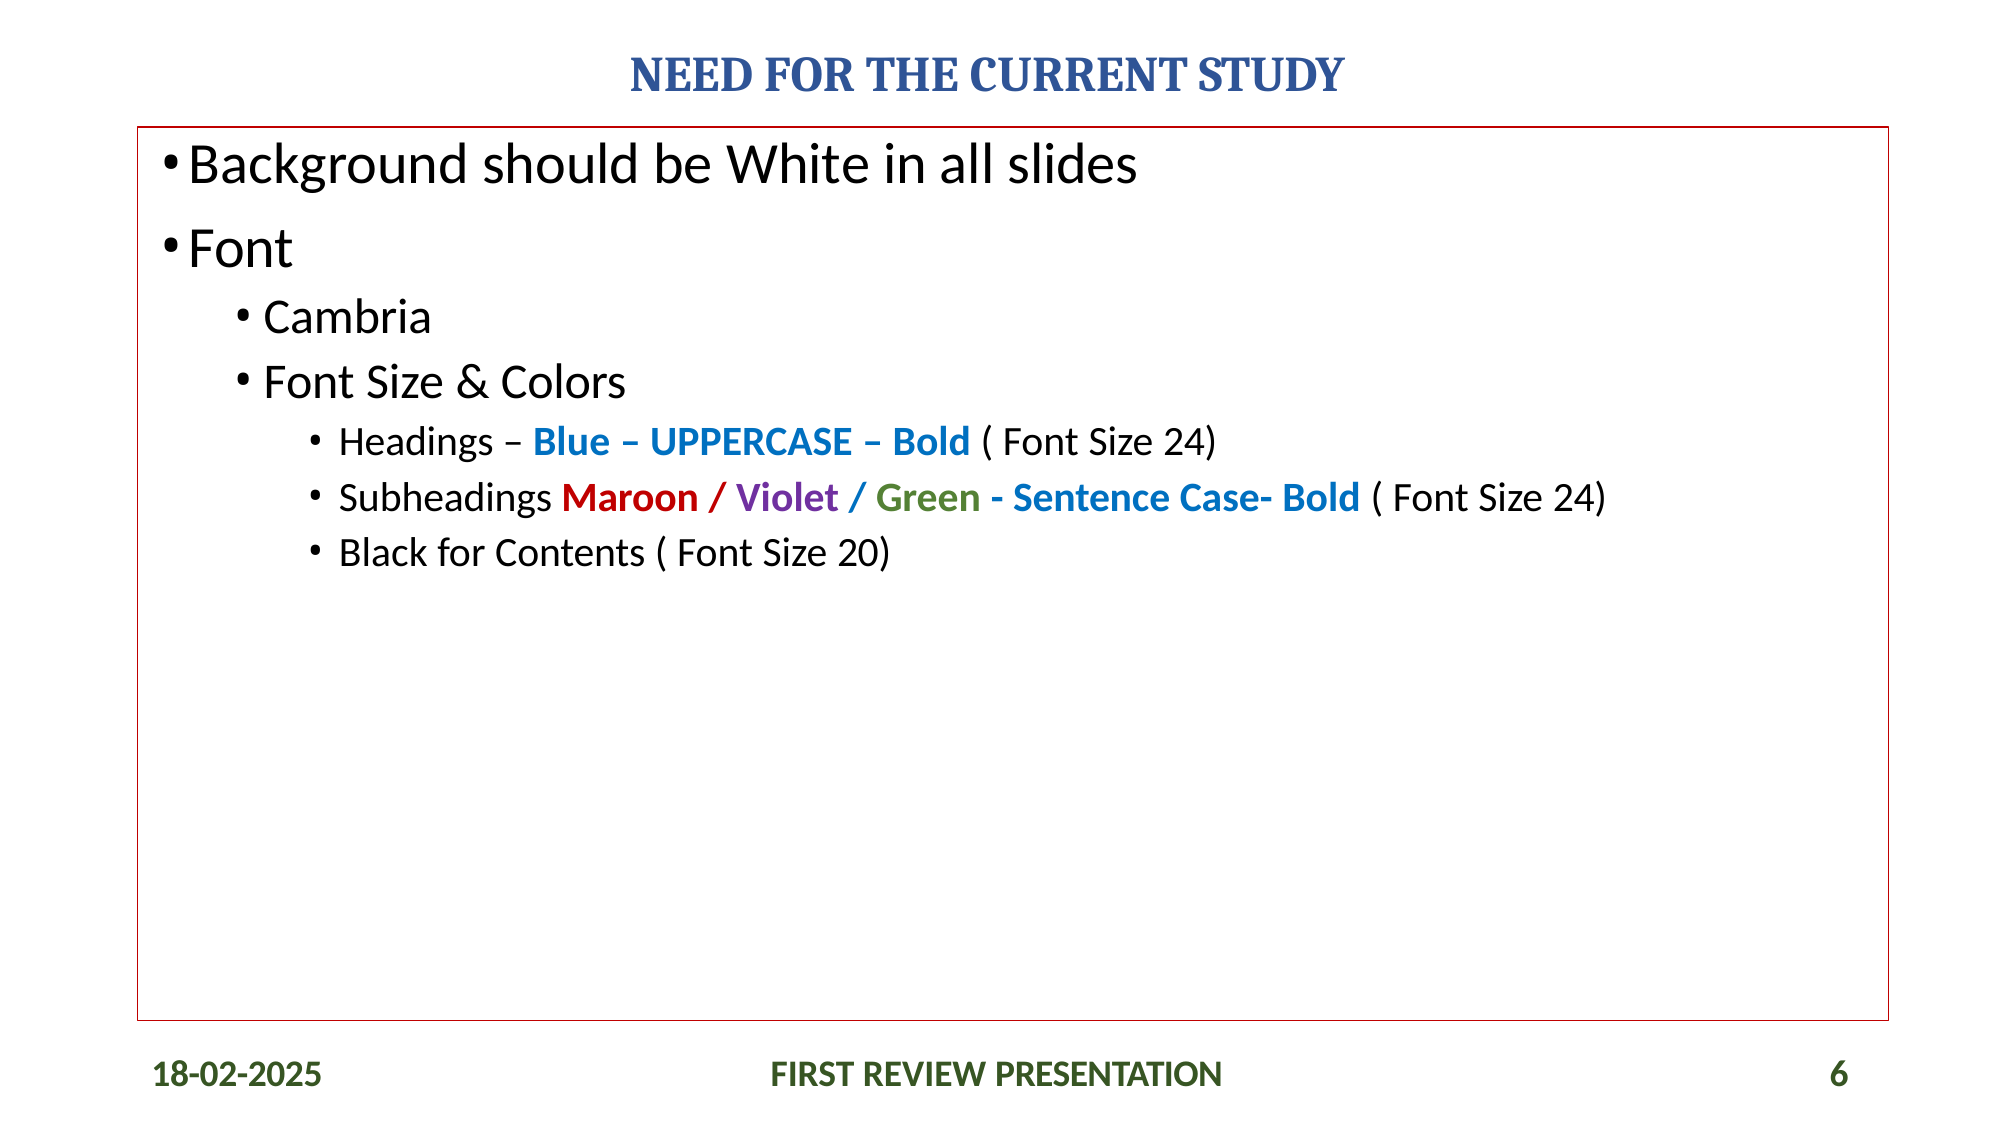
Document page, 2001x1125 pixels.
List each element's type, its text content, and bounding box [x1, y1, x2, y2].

title NEED FOR THE CURRENT STUDY [374, 39, 1626, 230]
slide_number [149, 1055, 329, 1125]
text_box FIRST REVIEW PRESENTATION [768, 1055, 1232, 1094]
slide_number 6 [1816, 1055, 1857, 1125]
text_box Background should be White in all slides Font Cambria Font Size & Colors Headings – Blue – UPPERCASE – Bold ( Font Size 24) Subheadings Maroon / Violet / Green - Sentence Case- Bold ( Font Size 24) Black for Contents ( Font Size 20) [158, 109, 1611, 575]
